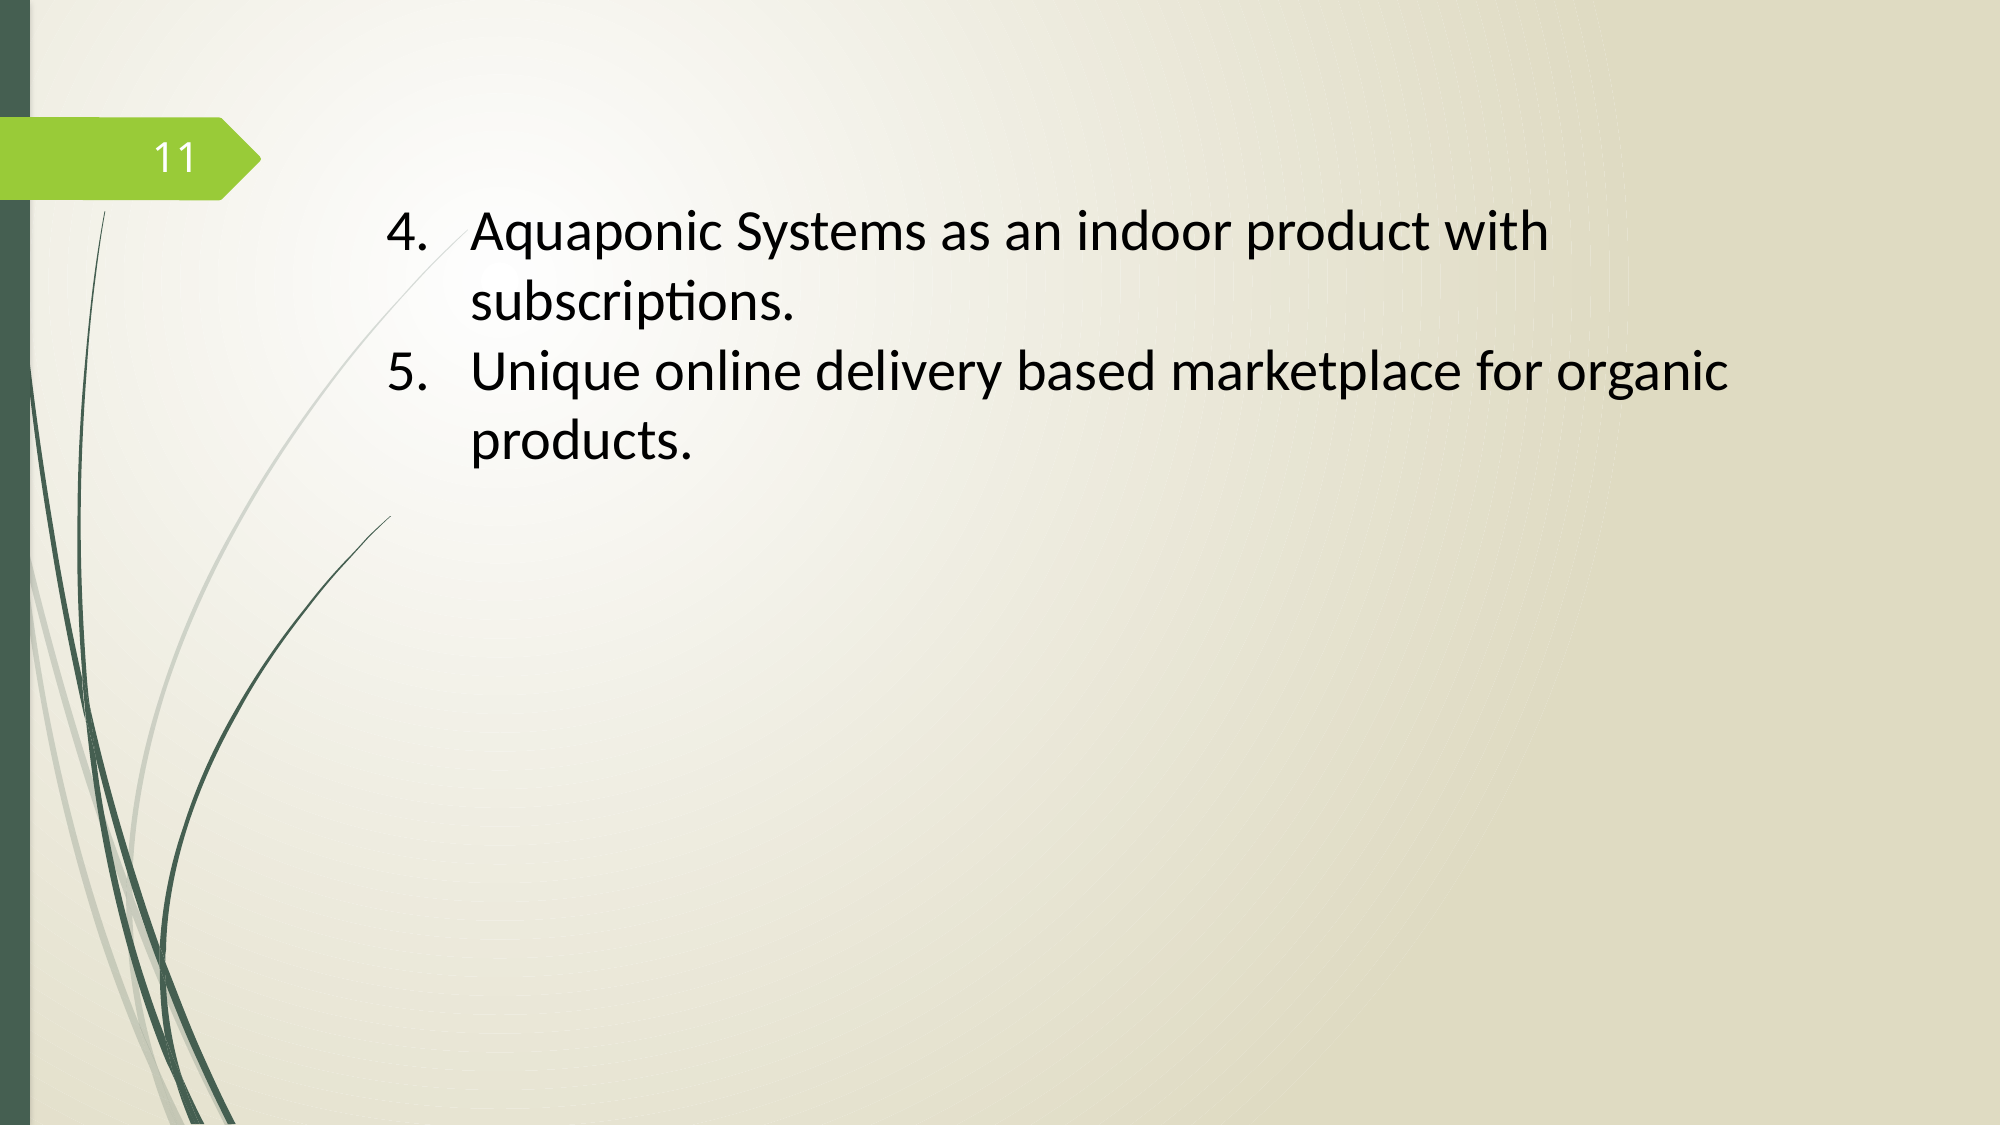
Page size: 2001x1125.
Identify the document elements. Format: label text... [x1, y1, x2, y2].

text_box Aquaponic Systems as an indoor product with subscriptions. Unique online delivery based marketplace for organic products. [371, 184, 1875, 480]
slide_number 11 [87, 129, 216, 190]
